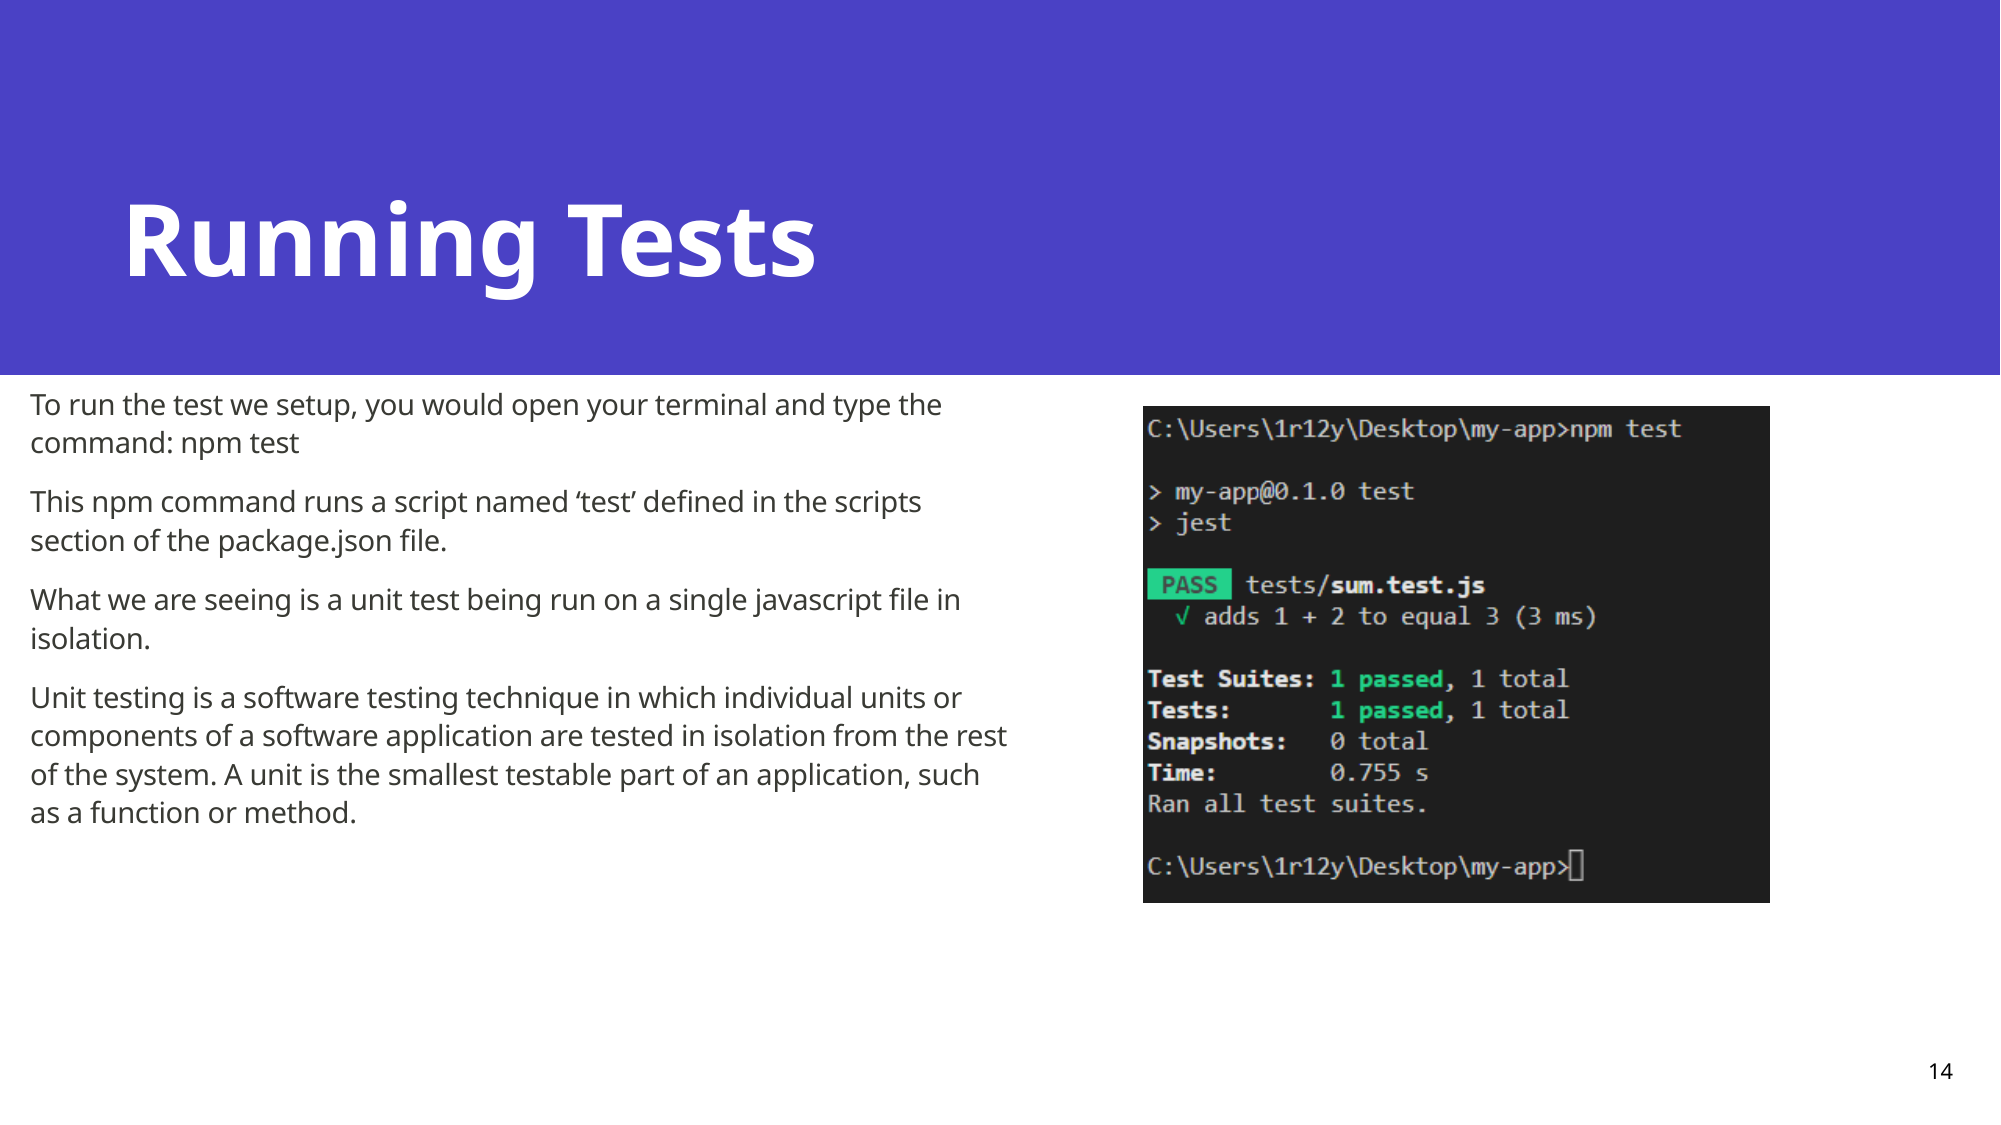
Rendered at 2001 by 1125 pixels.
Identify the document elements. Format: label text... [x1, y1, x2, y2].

list To run the test we setup, you would open your terminal and type the command: npm test This npm command runs a script named ‘test’ defined in the scripts section of the package.json file. What we are seeing is a unit test being run on a single javascript file in isolation. Unit testing is a software testing technique in which individual units or components of a software application are tested in isolation from the rest of the system. A unit is the smallest testable part of an application, such as a function or method. [15, 375, 1025, 1125]
picture [1142, 406, 1770, 903]
slide_number 14 [1864, 1042, 1968, 1103]
title Running Tests [106, 59, 1669, 307]
